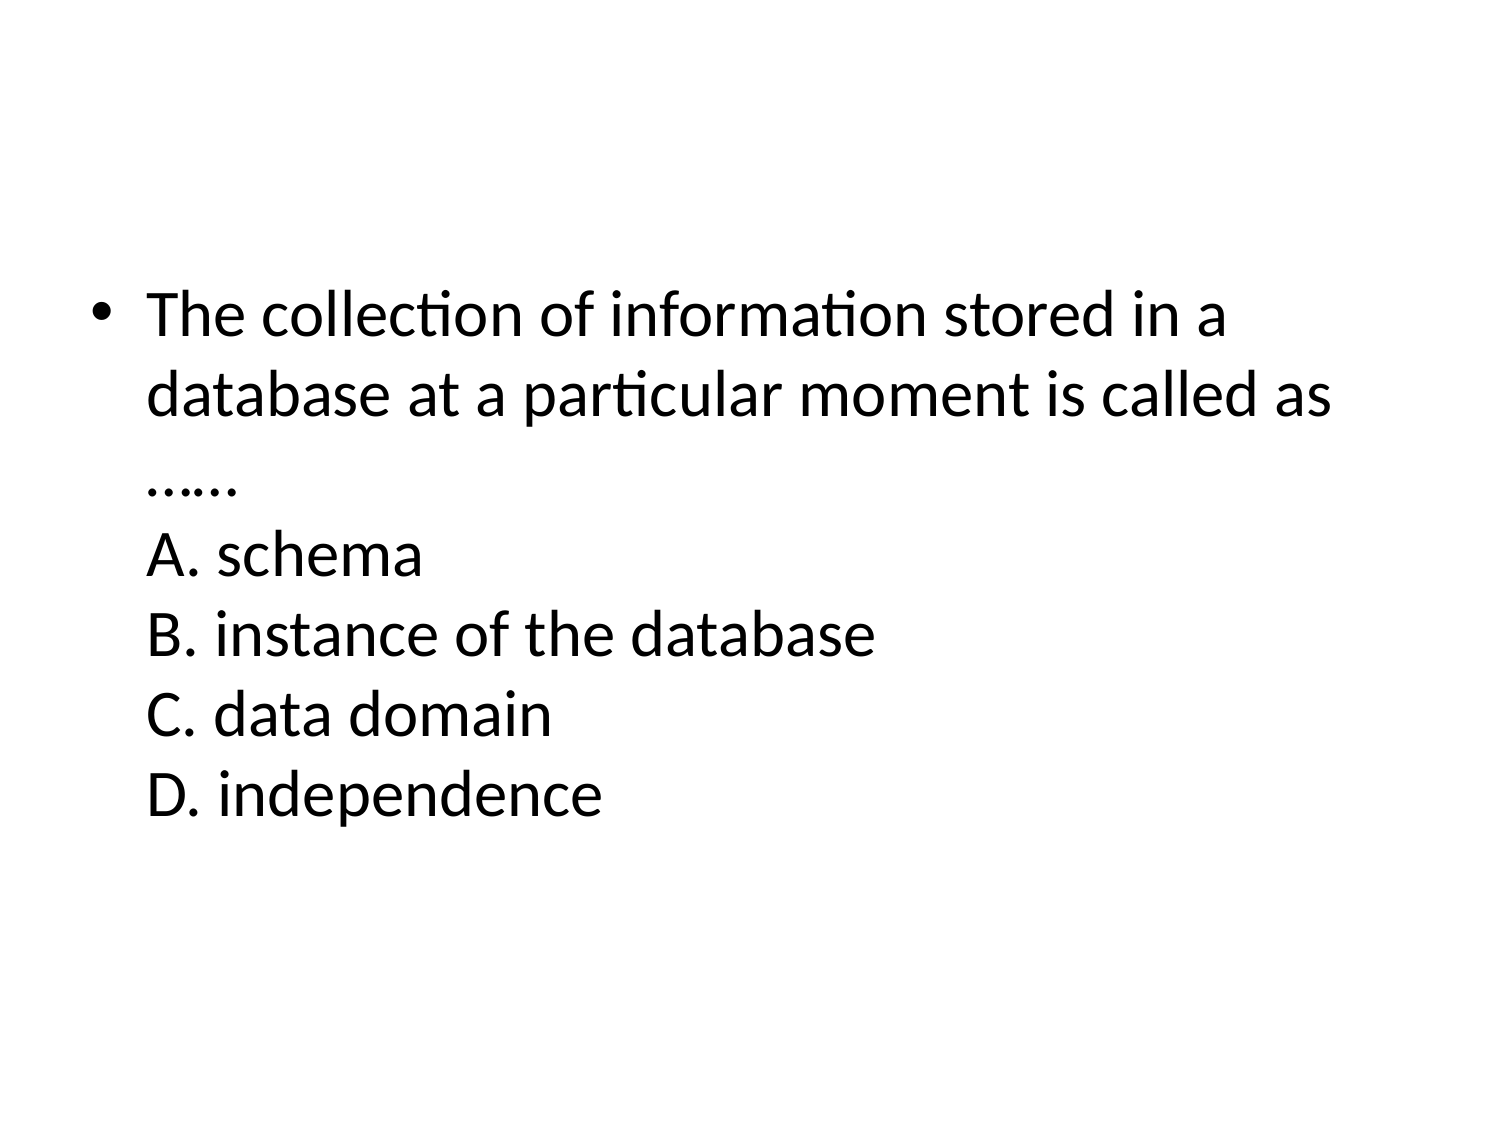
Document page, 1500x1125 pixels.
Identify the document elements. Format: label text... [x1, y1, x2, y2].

list The collection of information stored in a database at a particular moment is called as …… A. schema B. instance of the database C. data domain D. independence [75, 262, 1425, 1005]
